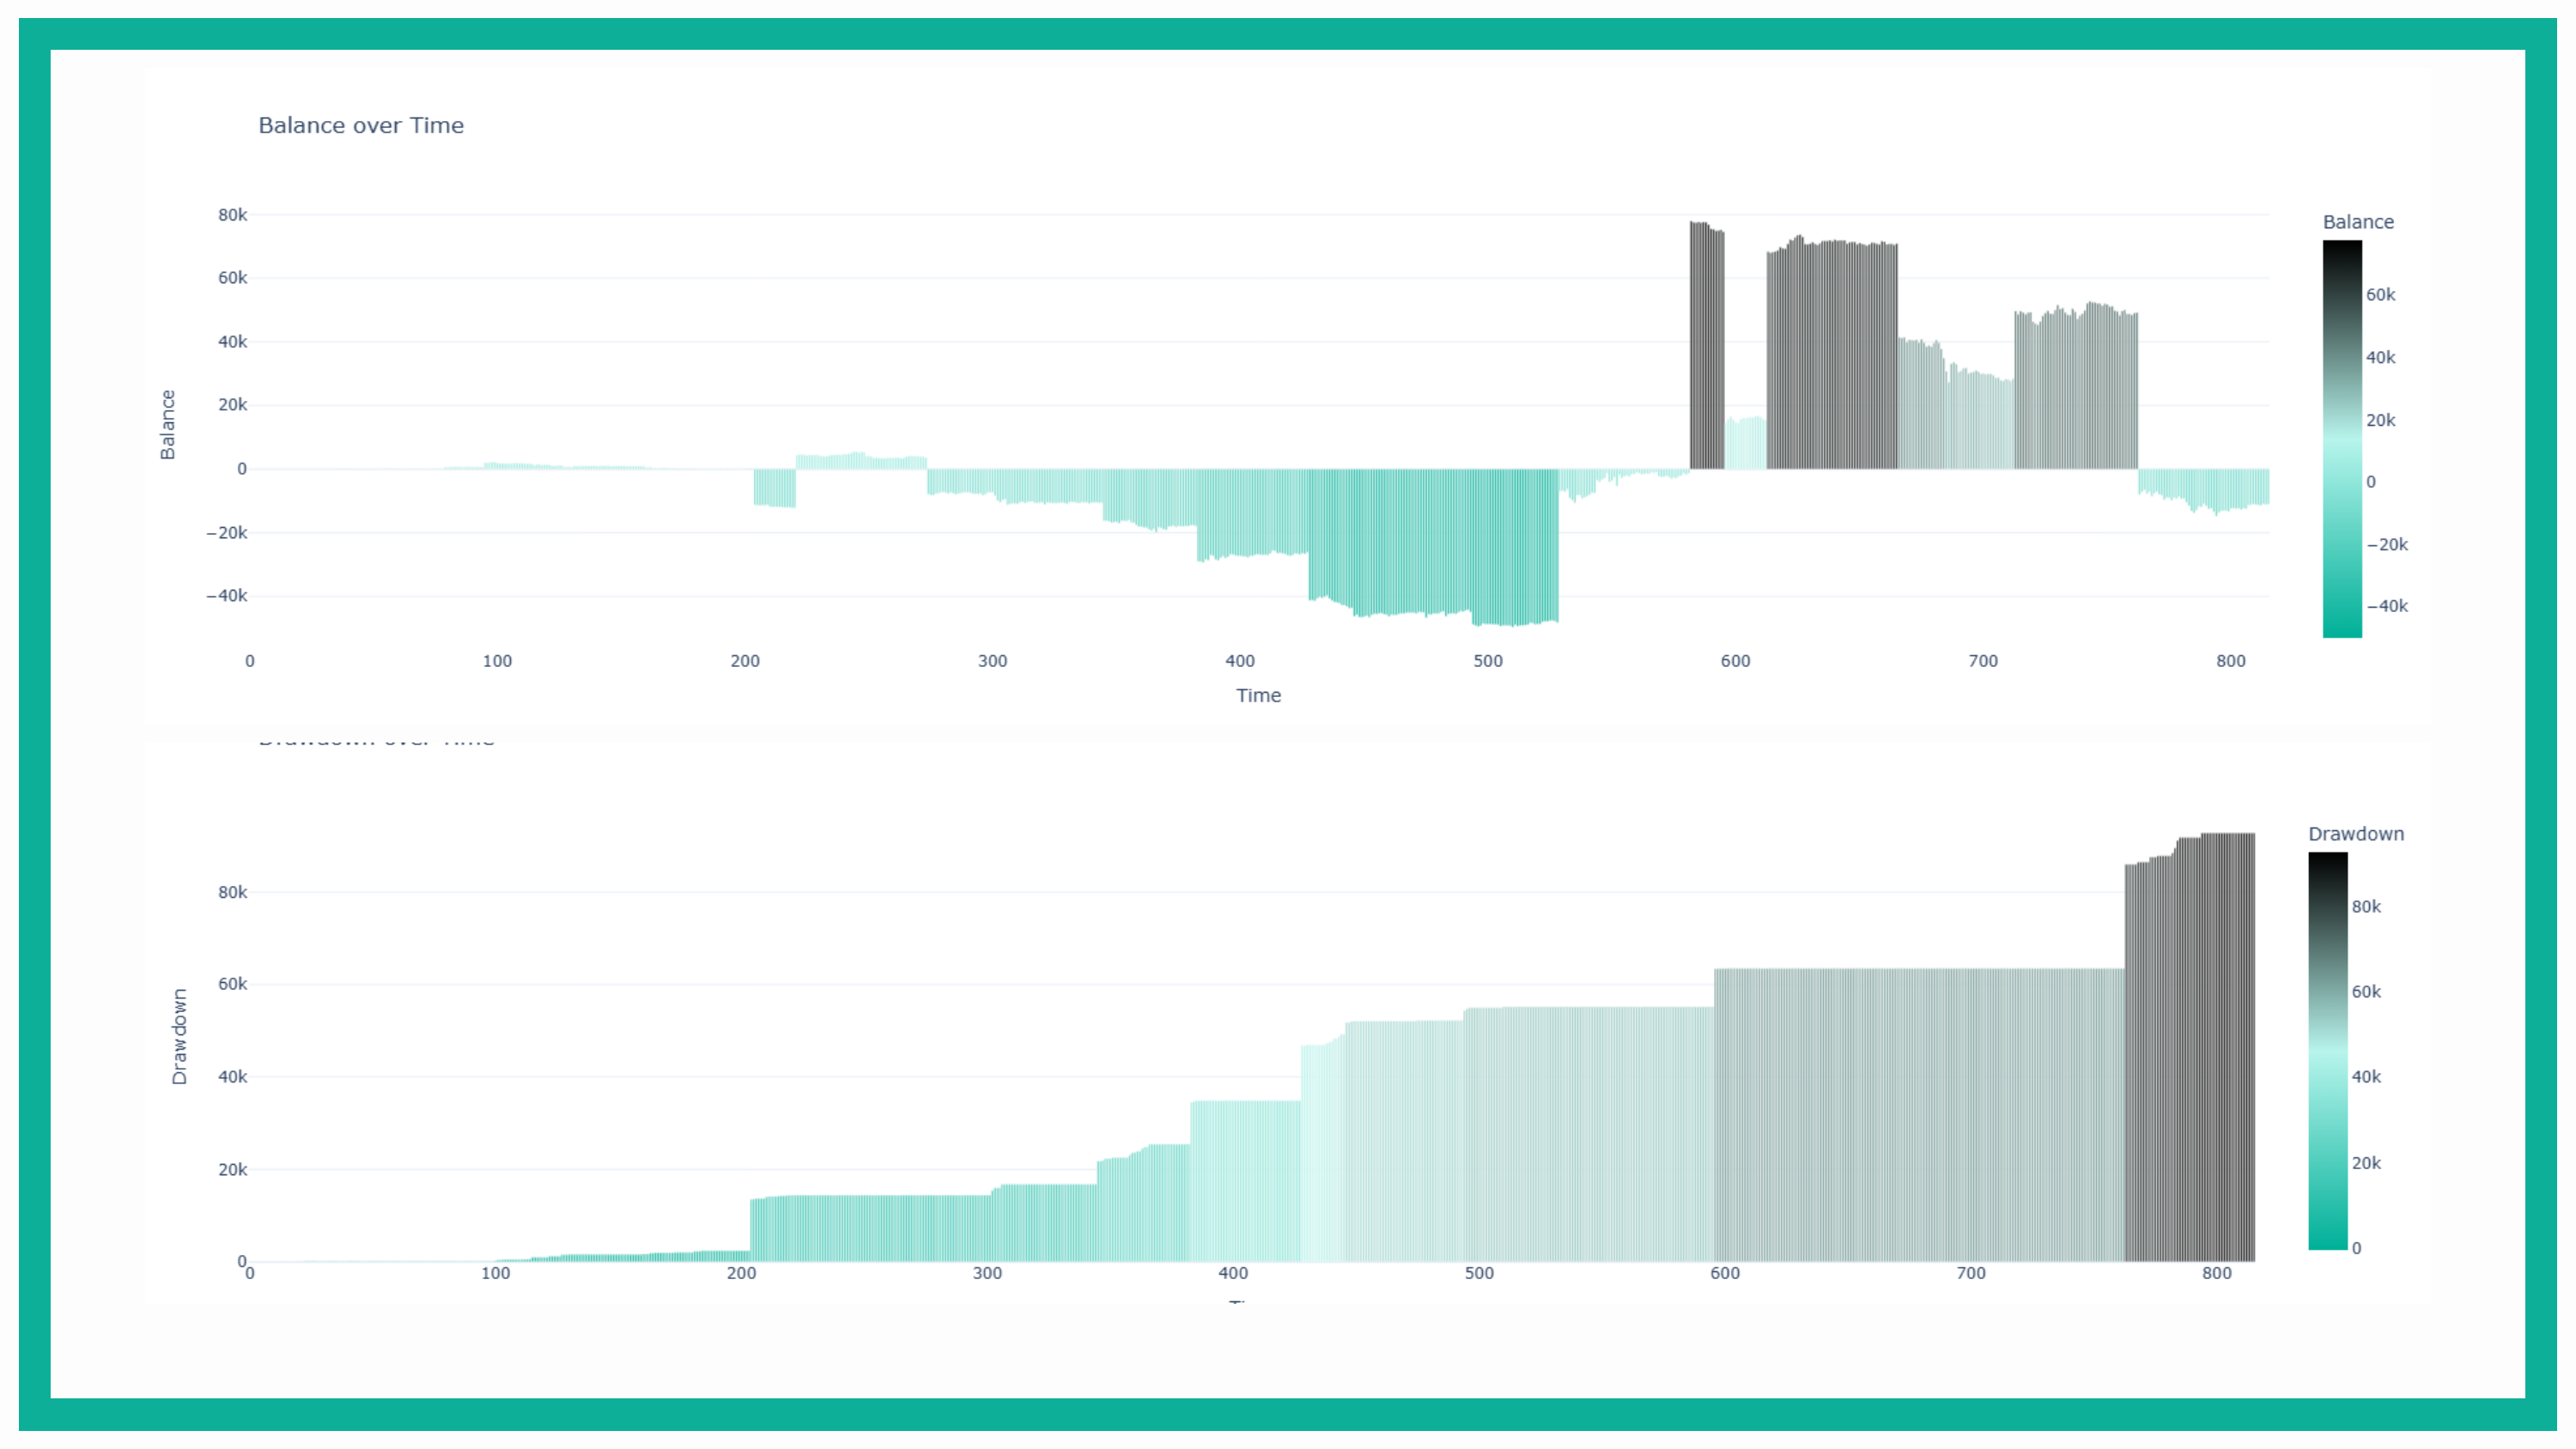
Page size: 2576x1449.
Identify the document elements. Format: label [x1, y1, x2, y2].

text_box [34, 33, 2542, 1415]
